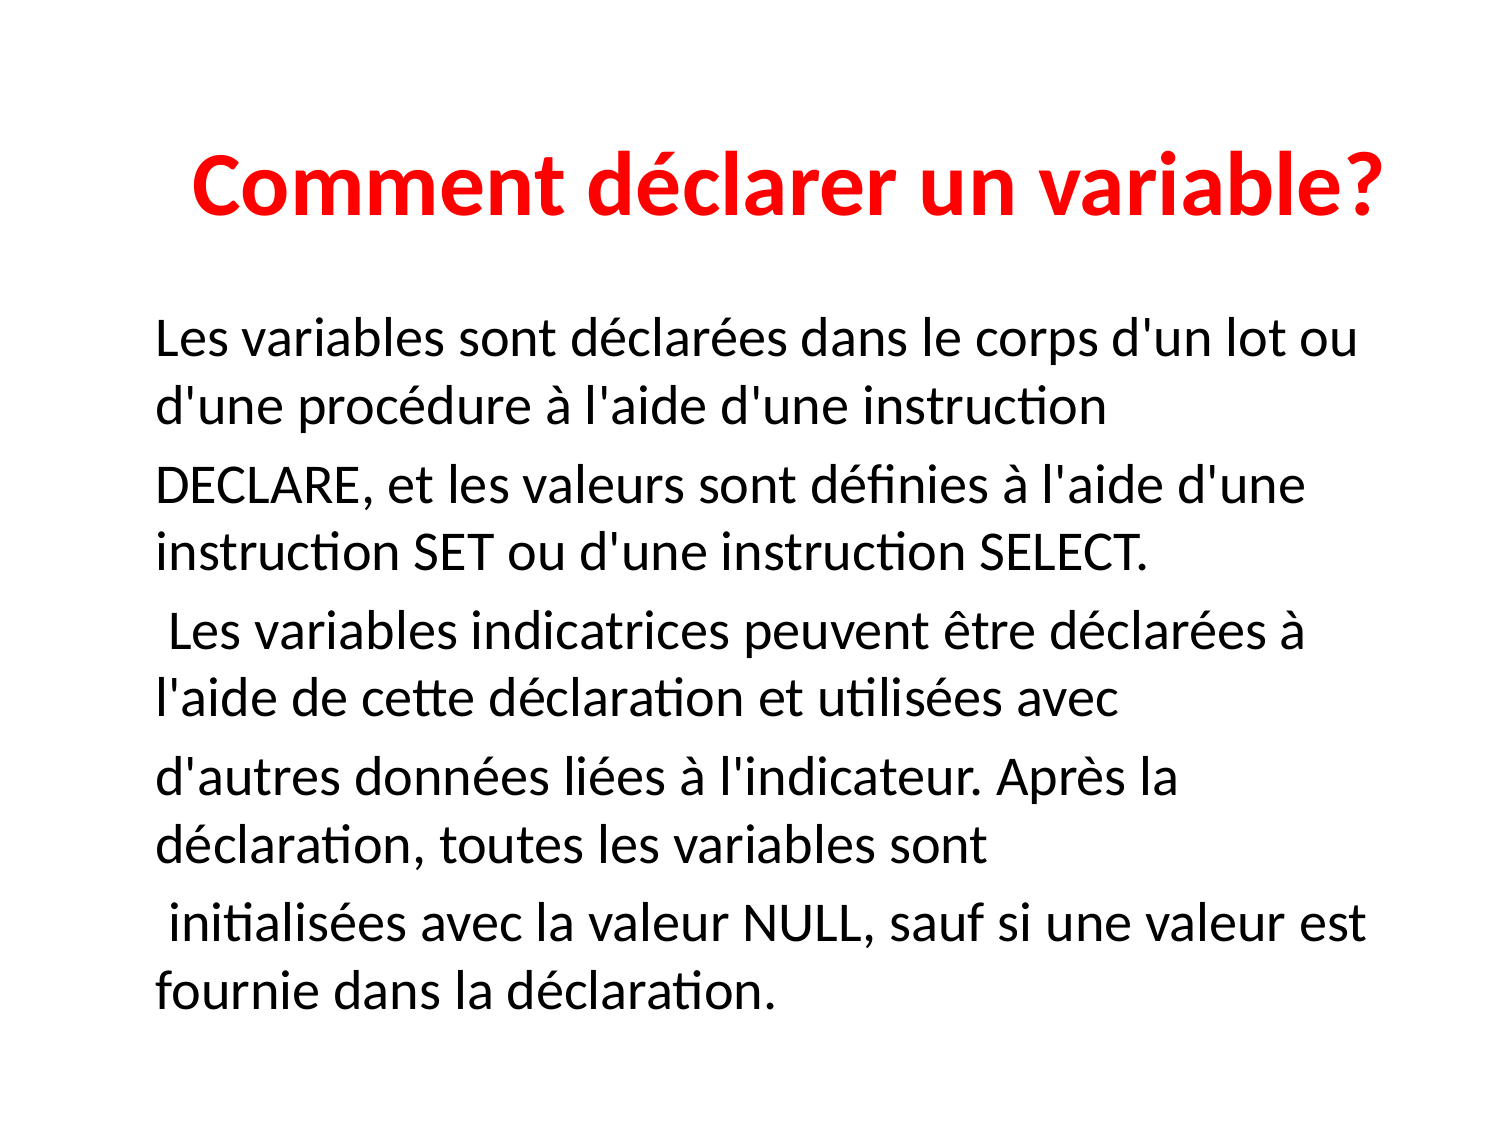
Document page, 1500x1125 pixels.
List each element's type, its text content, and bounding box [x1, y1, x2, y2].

title Comment déclarer un variable? [152, 58, 1428, 300]
subtitle Les variables sont déclarées dans le corps d'un lot ou d'une procédure à l'aide d'une instruction DECLARE, et les valeurs sont définies à l'aide d'une instruction SET ou d'une instruction SELECT. Les variables indicatrices peuvent être déclarées à l'aide de cette déclaration et utilisées avec d'autres données liées à l'indicateur. Après la déclaration, toutes les variables sont initialisées avec la valeur NULL, sauf si une valeur est fournie dans la déclaration. [140, 292, 1407, 1067]
